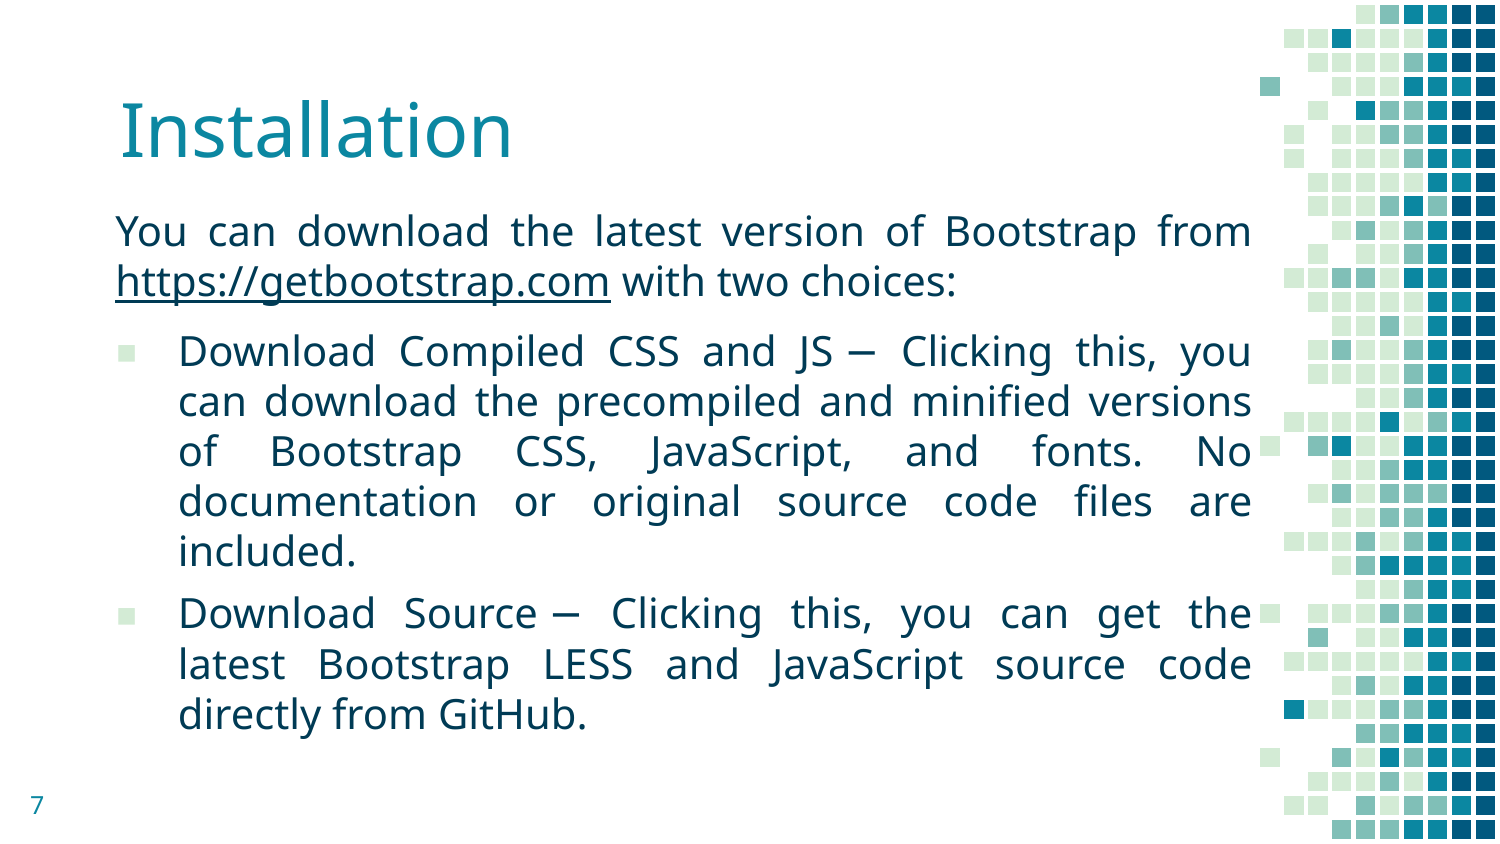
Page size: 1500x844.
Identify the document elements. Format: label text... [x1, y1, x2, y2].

text_box You can download the latest version of Bootstrap from https://getbootstrap.com with two choices: Download Compiled CSS and JS − Clicking this, you can download the precompiled and minified versions of Bootstrap CSS, JavaScript, and fonts. No documentation or original source code files are included. Download Source − Clicking this, you can get the latest Bootstrap LESS and JavaScript source code directly from GitHub. [87, 190, 1268, 654]
slide_number 7 [15, 774, 105, 839]
text_box Installation [105, 46, 1215, 188]
